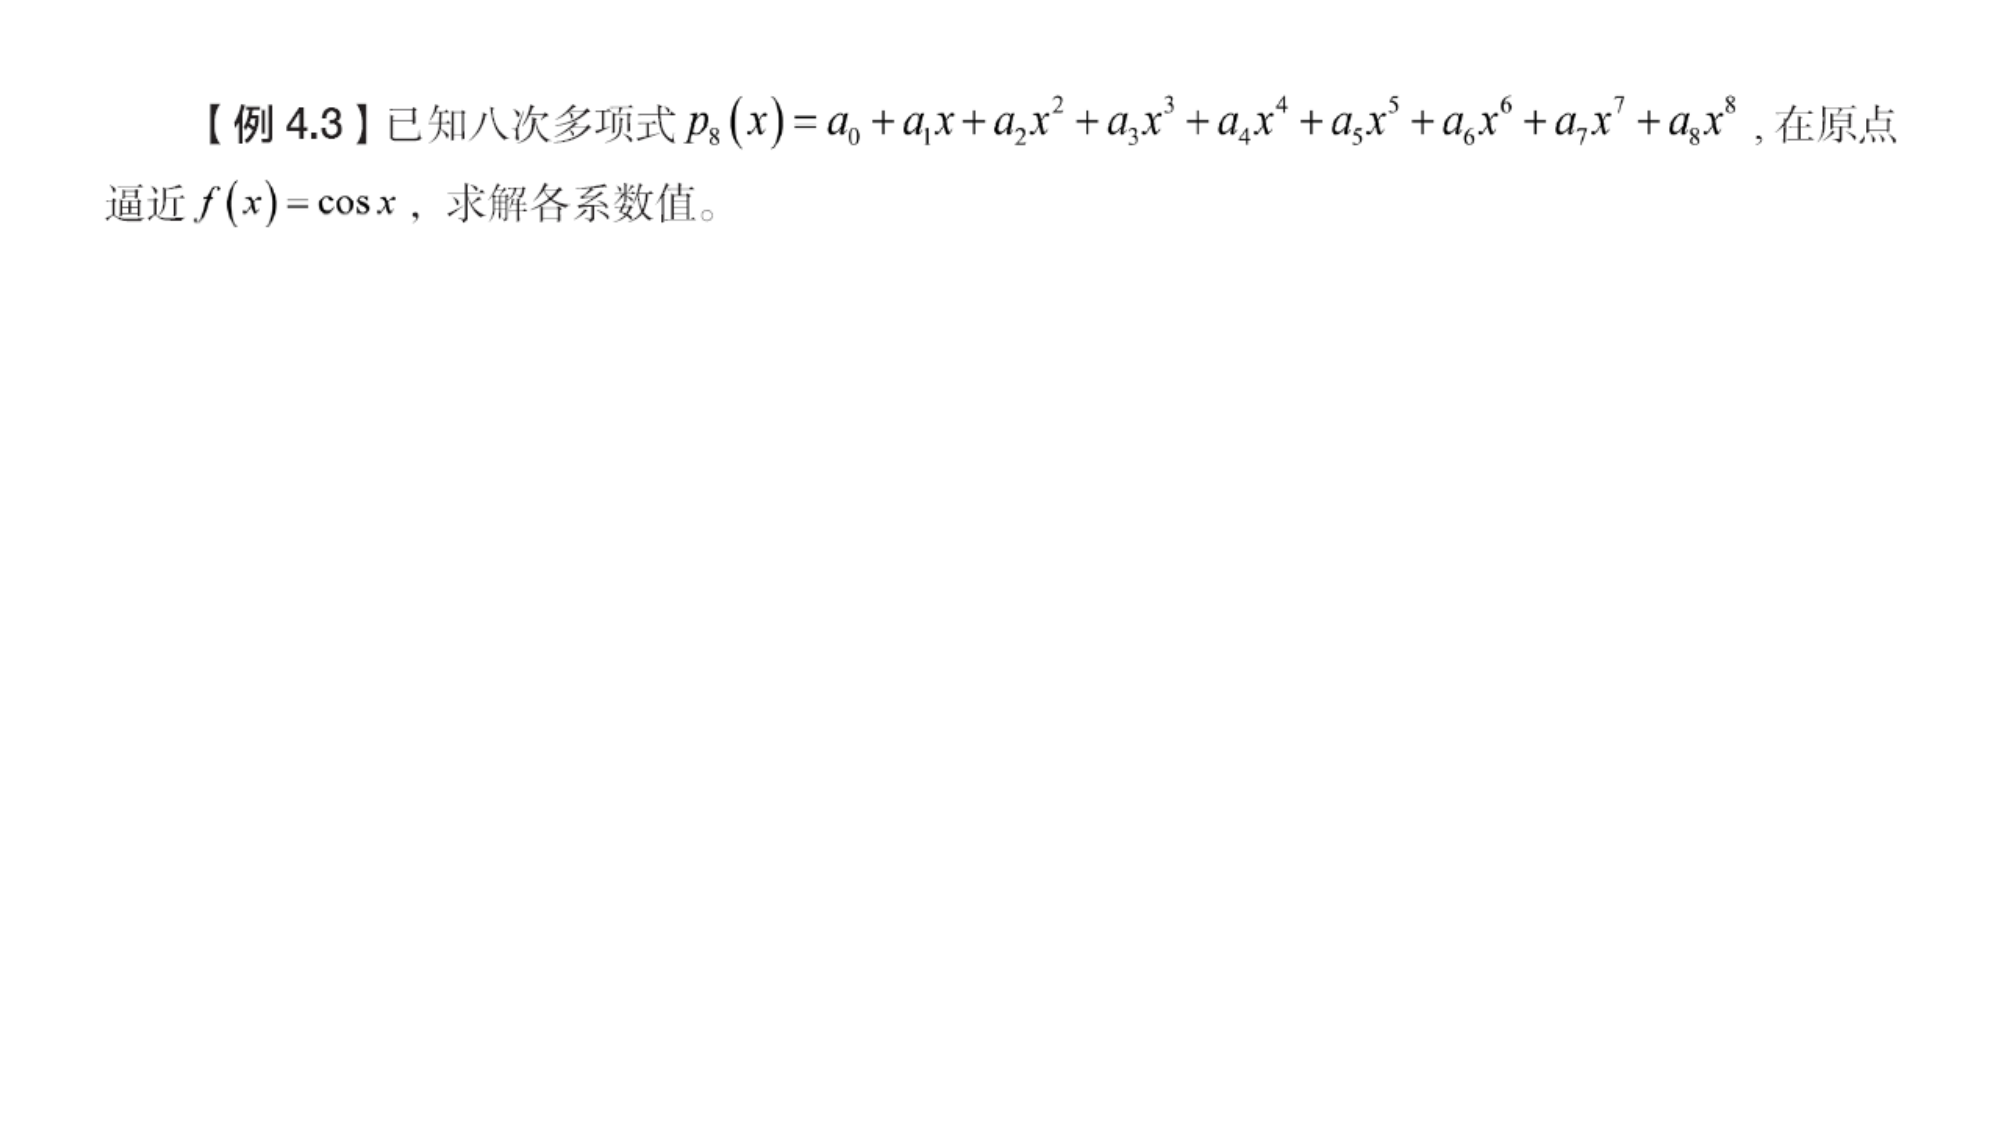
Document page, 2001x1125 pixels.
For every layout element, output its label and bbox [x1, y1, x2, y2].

picture [49, 73, 1951, 240]
